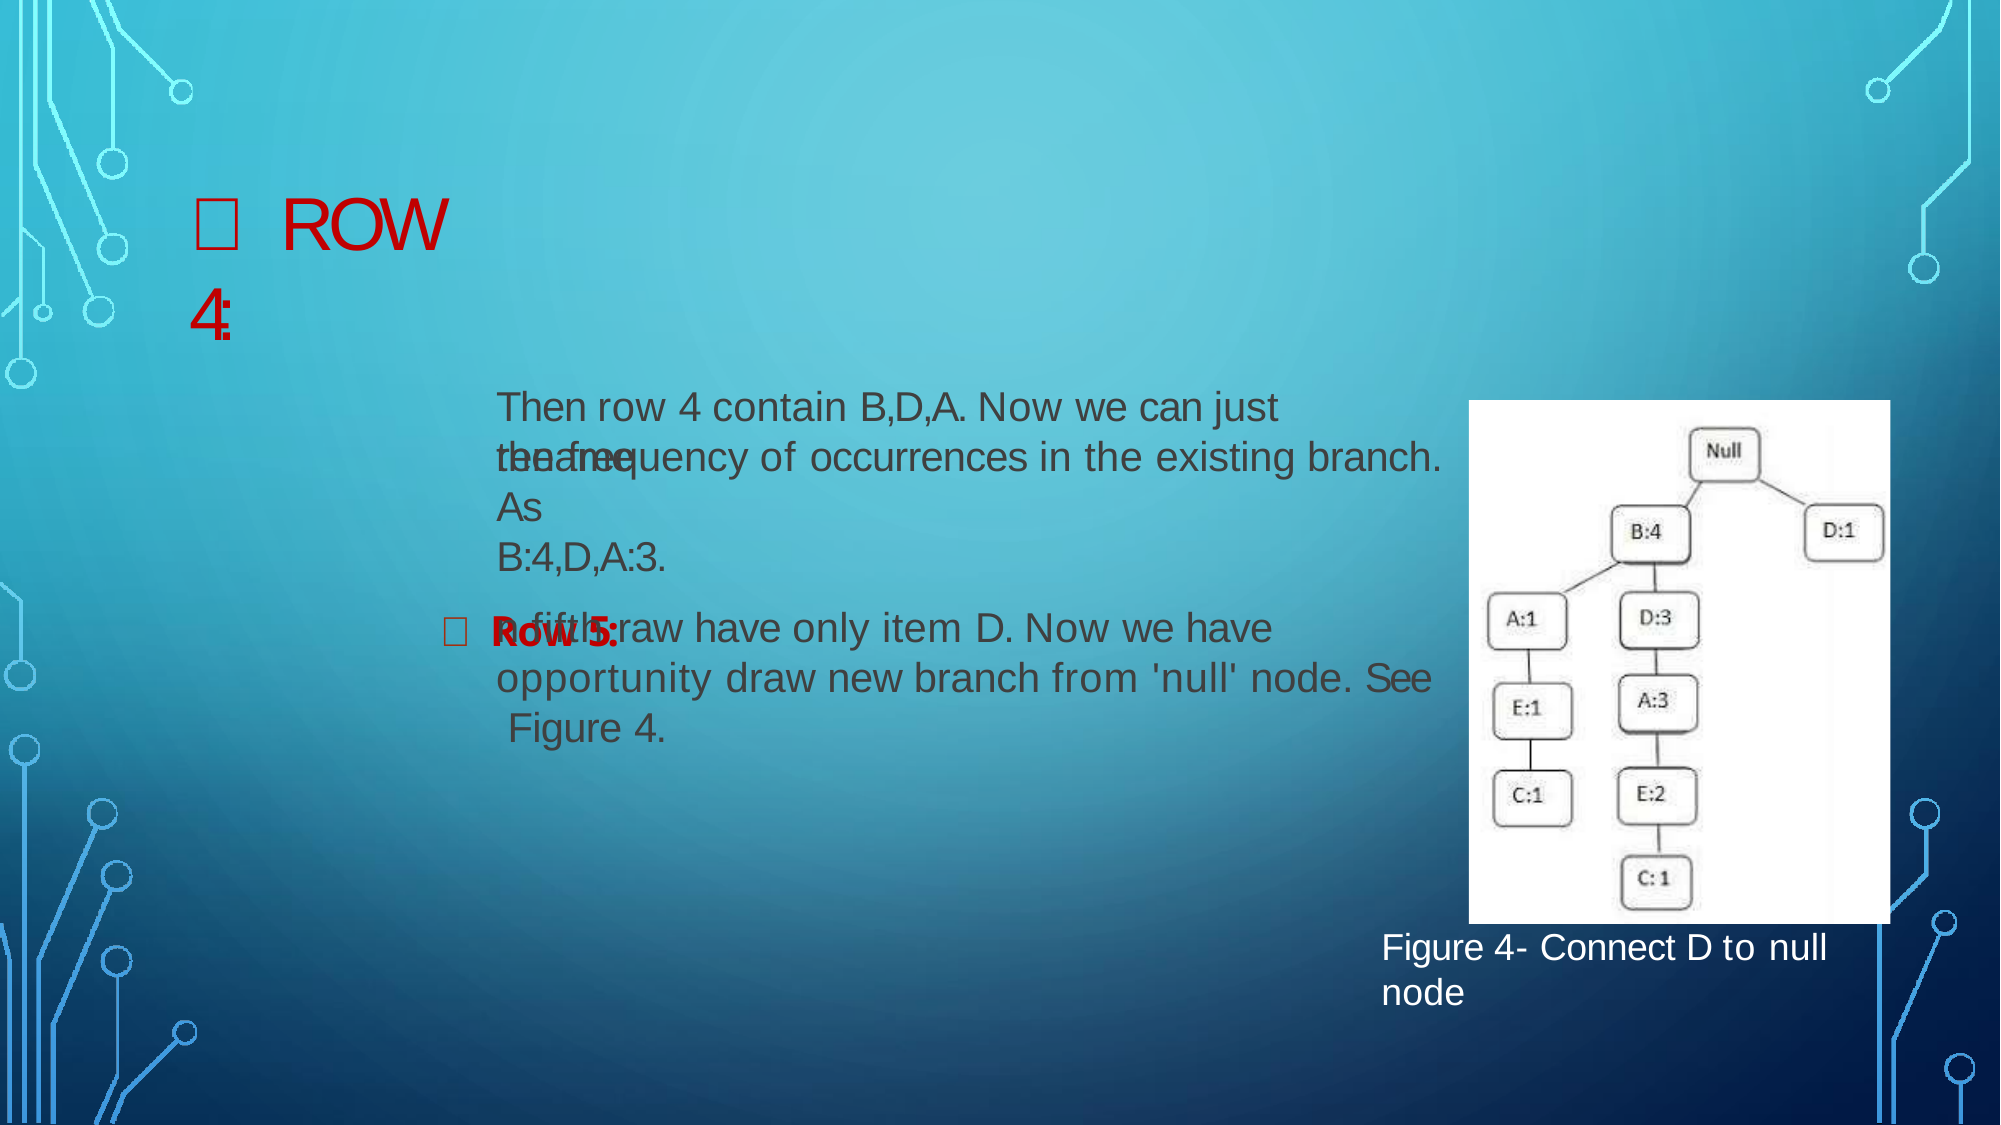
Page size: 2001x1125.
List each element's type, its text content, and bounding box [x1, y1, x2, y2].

title  ROW 4: [187, 173, 509, 364]
picture [0, 0, 2000, 1125]
text_box Then row 4 contain B,D,A. Now we can just rename [493, 378, 1433, 428]
text_box As B:4,D,A:3.  Row 5: [437, 453, 724, 656]
text_box n fifth raw have only item D. Now we have opportunity draw new branch from 'null' node. See Figure 4. [493, 599, 1434, 752]
text_box the frequency of occurrences in the existing branch. [493, 428, 1448, 481]
text_box Figure 4- Connect D to null node [1379, 920, 1922, 1013]
text_box [1468, 400, 1891, 920]
